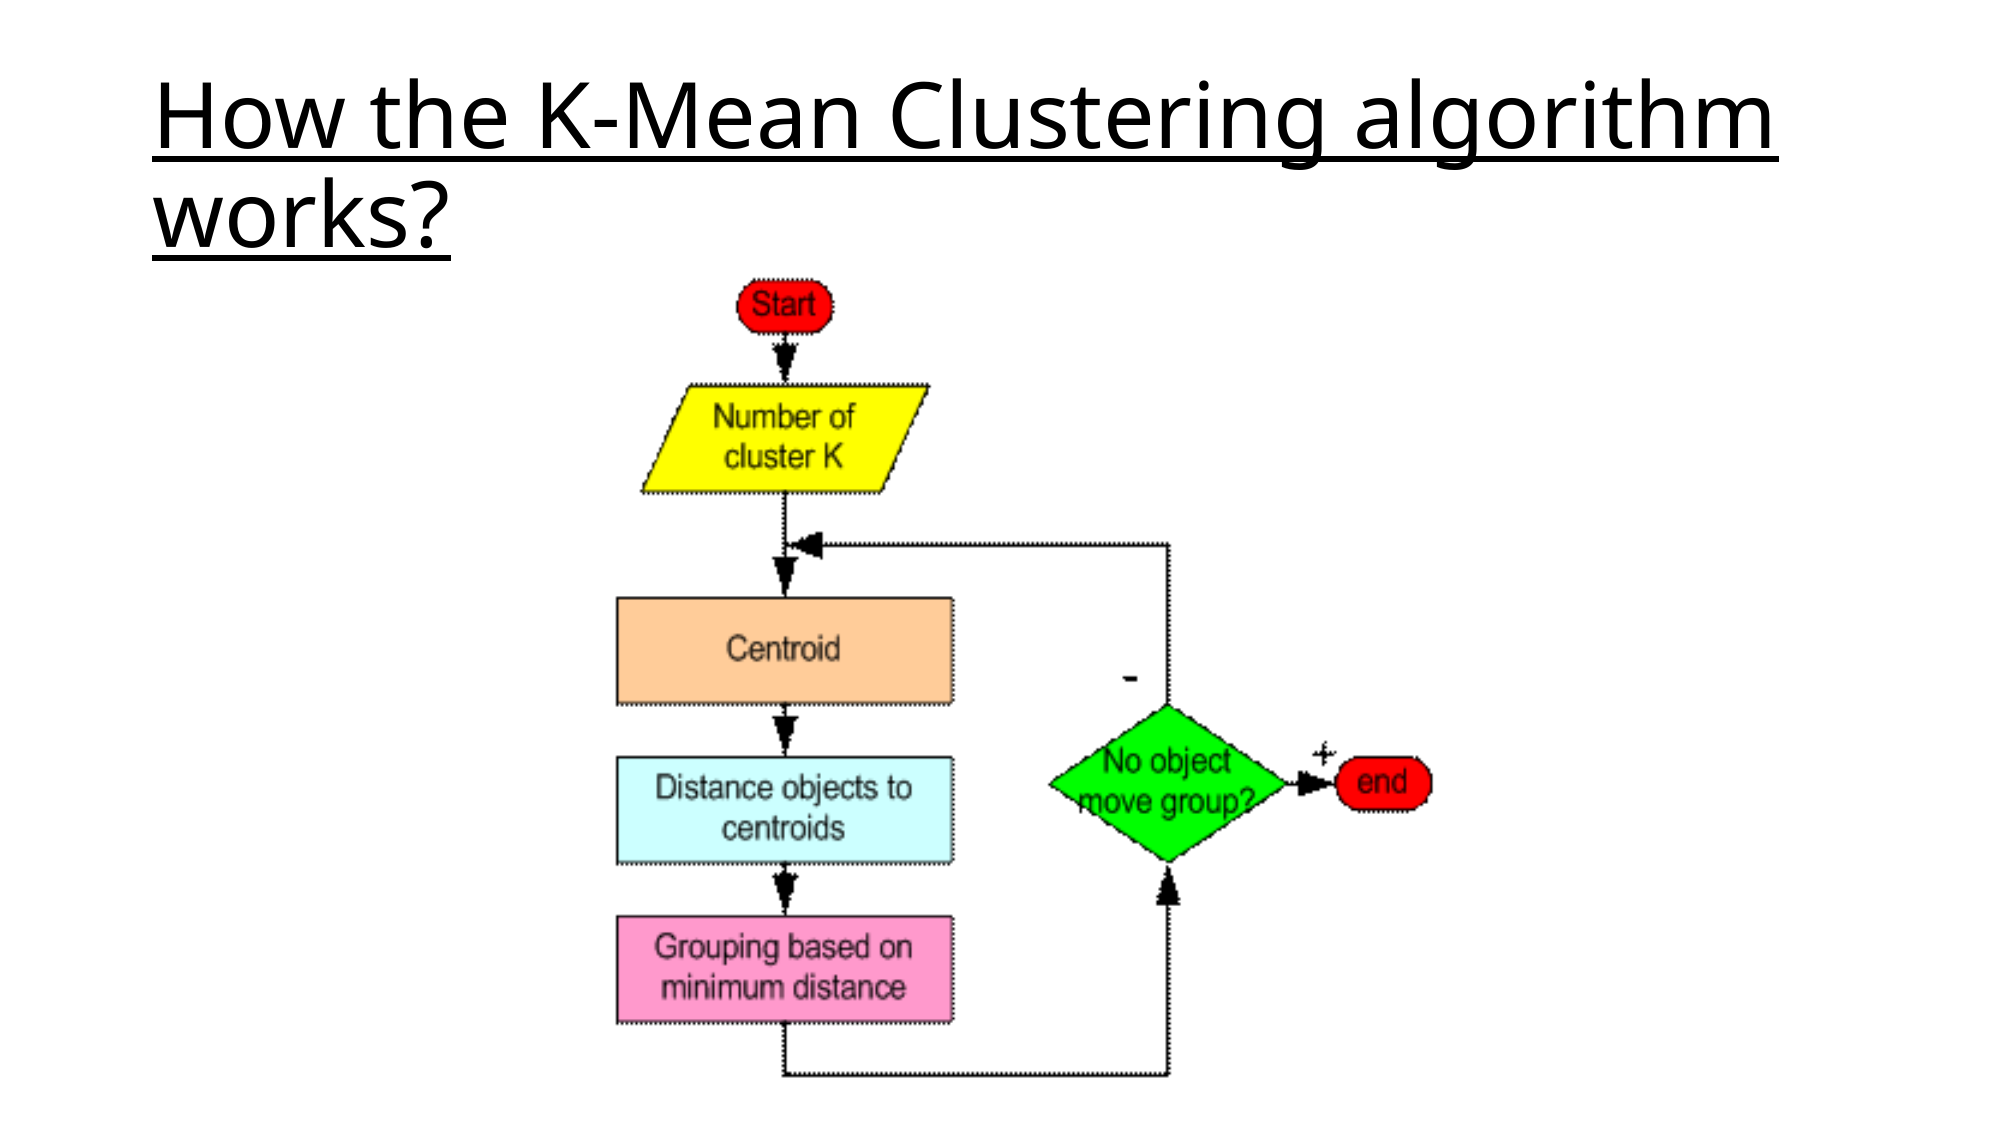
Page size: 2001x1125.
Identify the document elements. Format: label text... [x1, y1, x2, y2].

title How the K-Mean Clustering algorithm works? [137, 59, 1863, 278]
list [612, 274, 1438, 1125]
